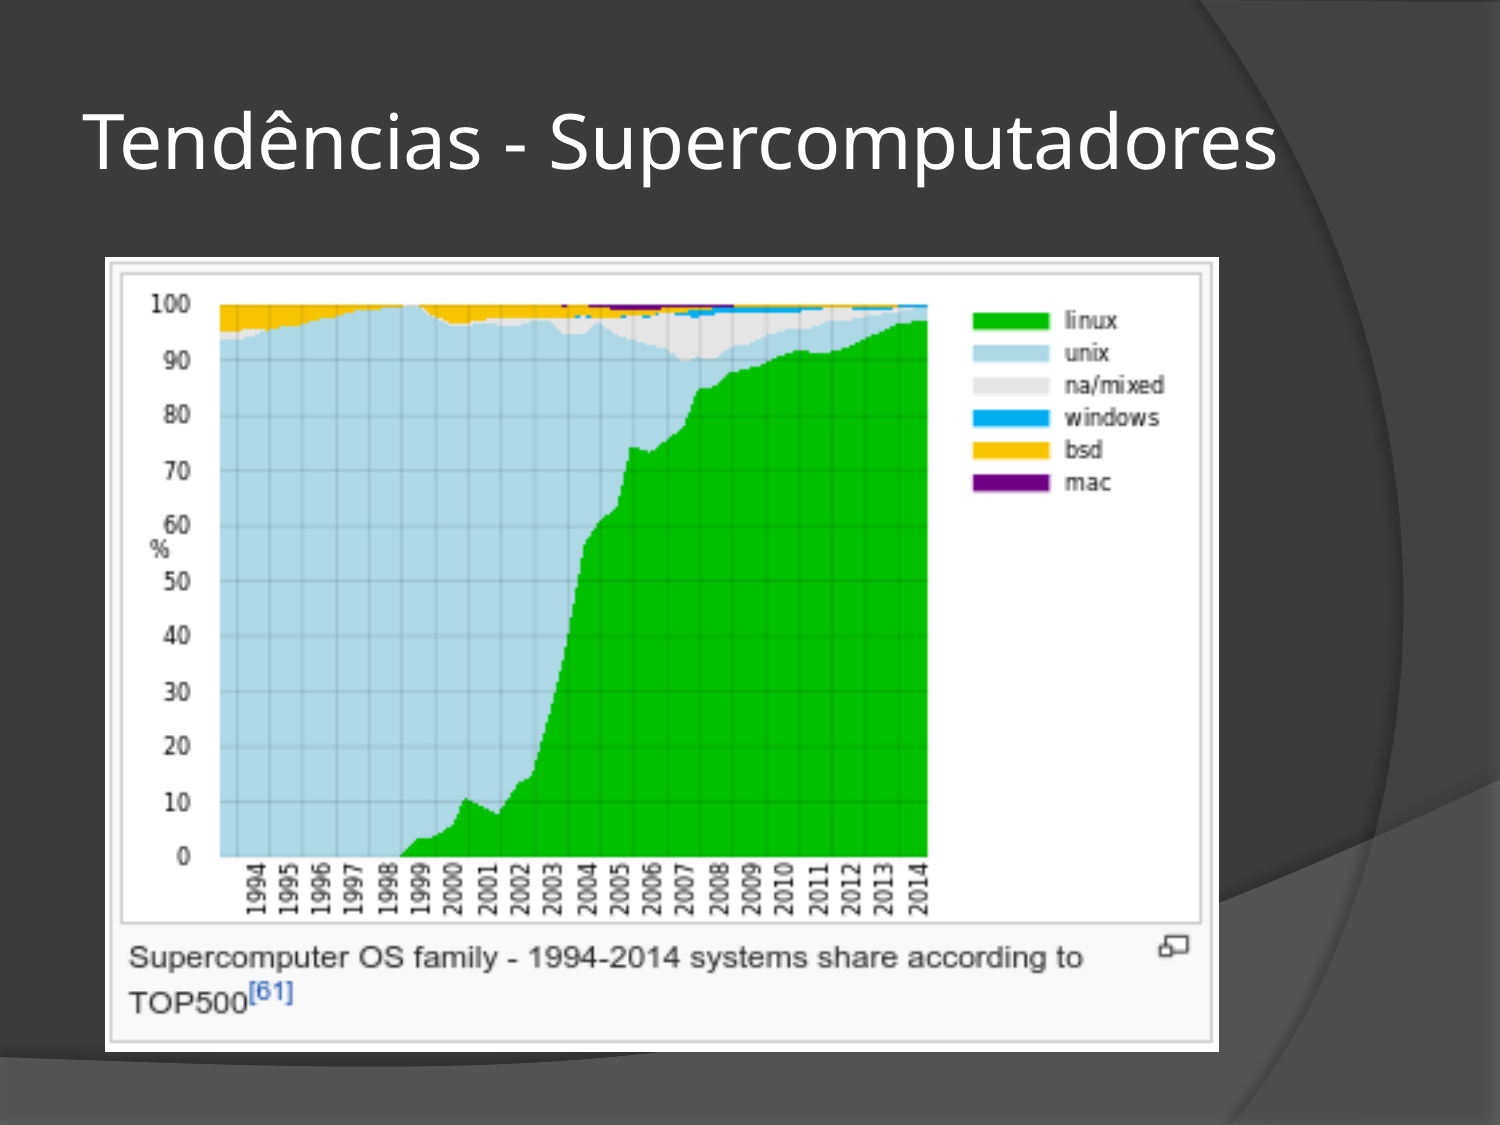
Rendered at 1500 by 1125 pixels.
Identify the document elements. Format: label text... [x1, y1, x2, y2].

picture [105, 257, 1219, 1052]
title Tendências - Supercomputadores [75, 45, 1300, 233]
